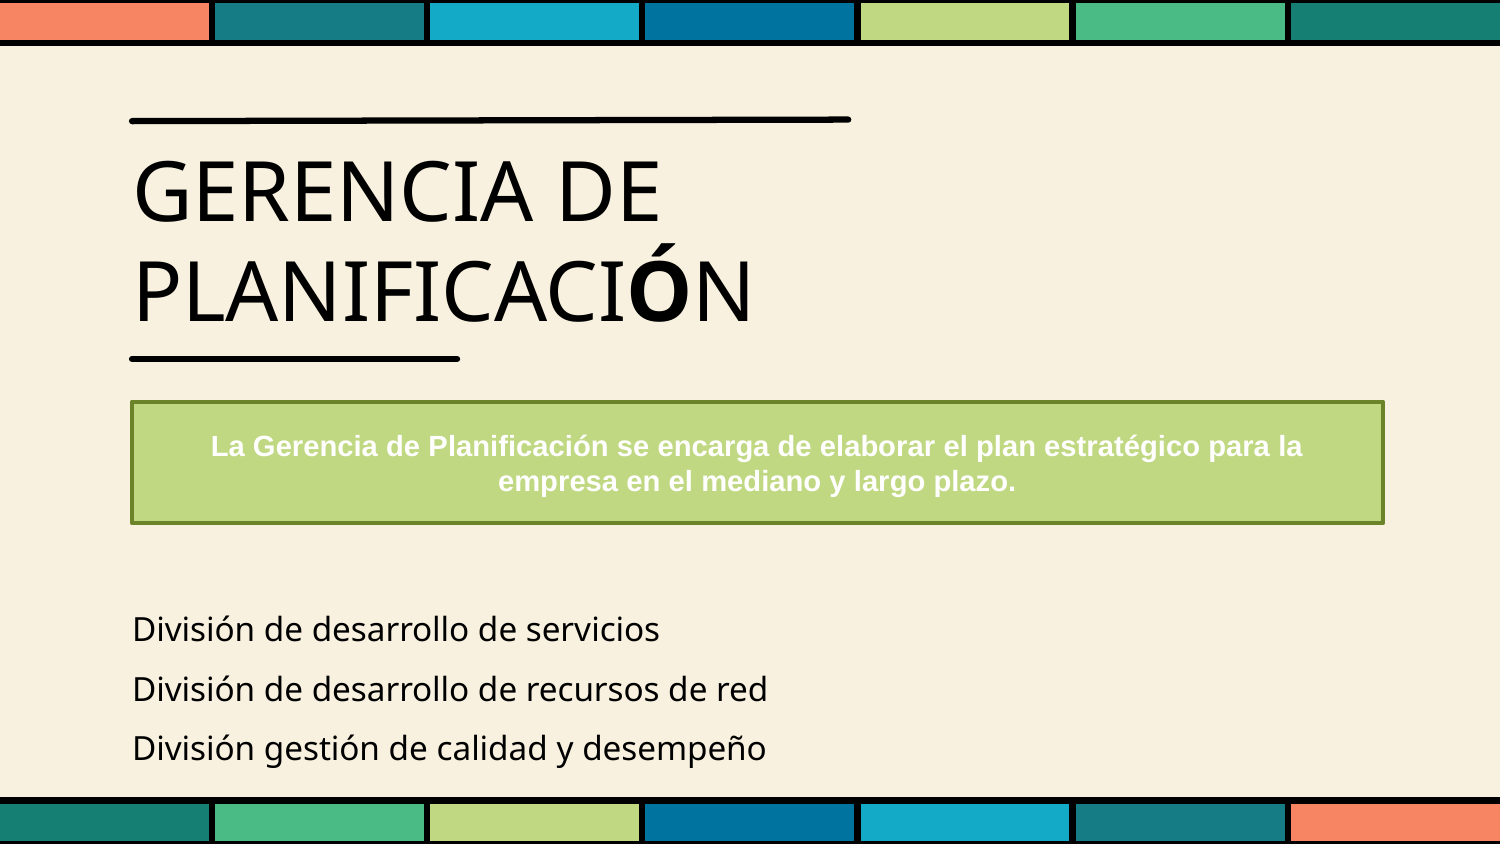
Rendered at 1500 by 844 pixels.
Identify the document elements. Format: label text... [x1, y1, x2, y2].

title GERENCIA DE PLANIFICACIÓN [116, 122, 1124, 349]
text_box La Gerencia de Planificación se encarga de elaborar el plan estratégico para la empresa en el mediano y largo plazo. [130, 400, 1385, 525]
subtitle División de desarrollo de servicios División de desarrollo de recursos de red División gestión de calidad y desempeño [116, 572, 1347, 783]
